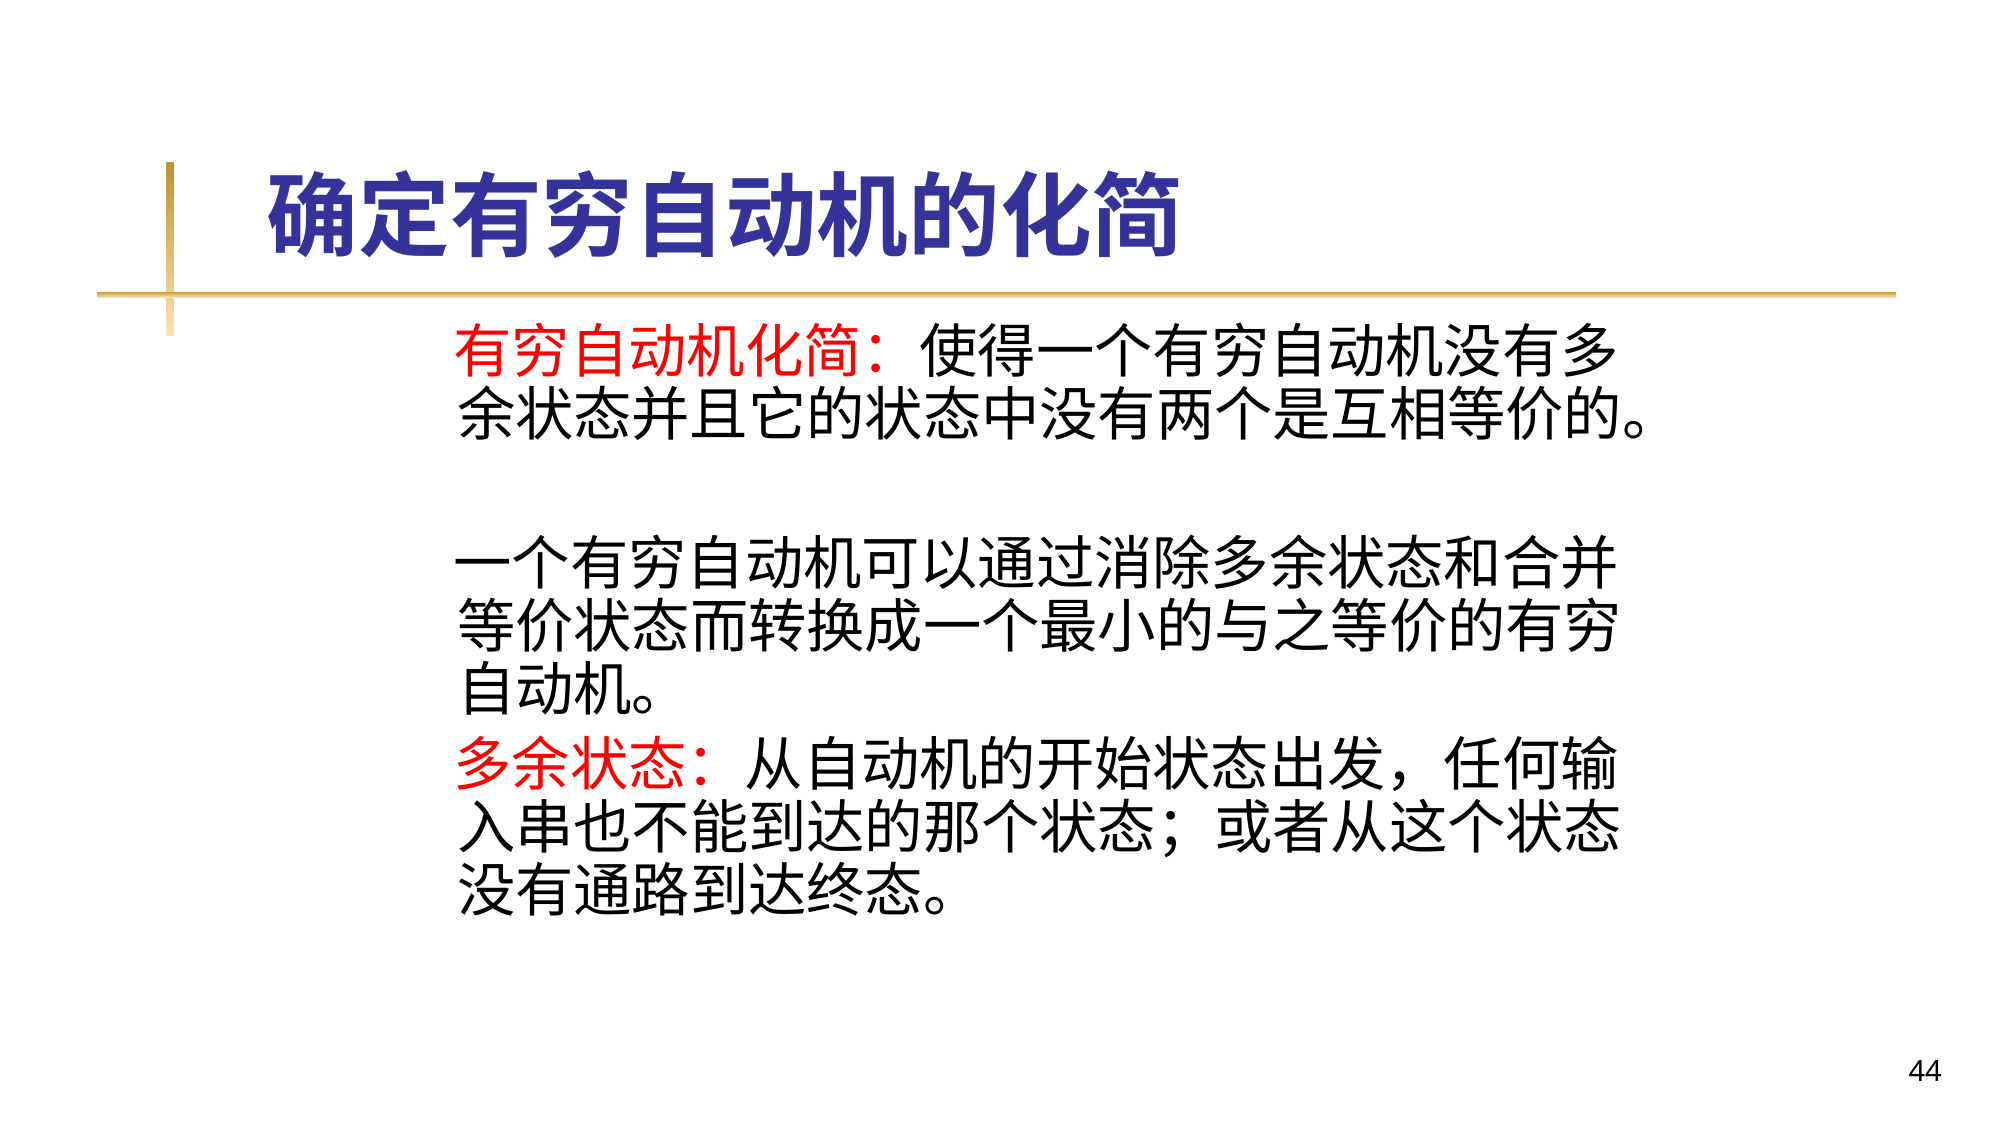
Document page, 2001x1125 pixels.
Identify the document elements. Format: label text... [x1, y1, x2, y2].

list 有穷自动机化简：使得一个有穷自动机没有多余状态并且它的状态中没有两个是互相等价的。 一个有穷自动机可以通过消除多余状态和合并等价状态而转换成一个最小的与之等价的有穷自动机。 多余状态：从自动机的开始状态出发，任何输入串也不能到达的那个状态；或者从这个状态没有通路到达终态。 [385, 314, 1661, 990]
title 确定有穷自动机的化简 [251, 34, 1957, 276]
slide_number 44 [1540, 1023, 1958, 1100]
